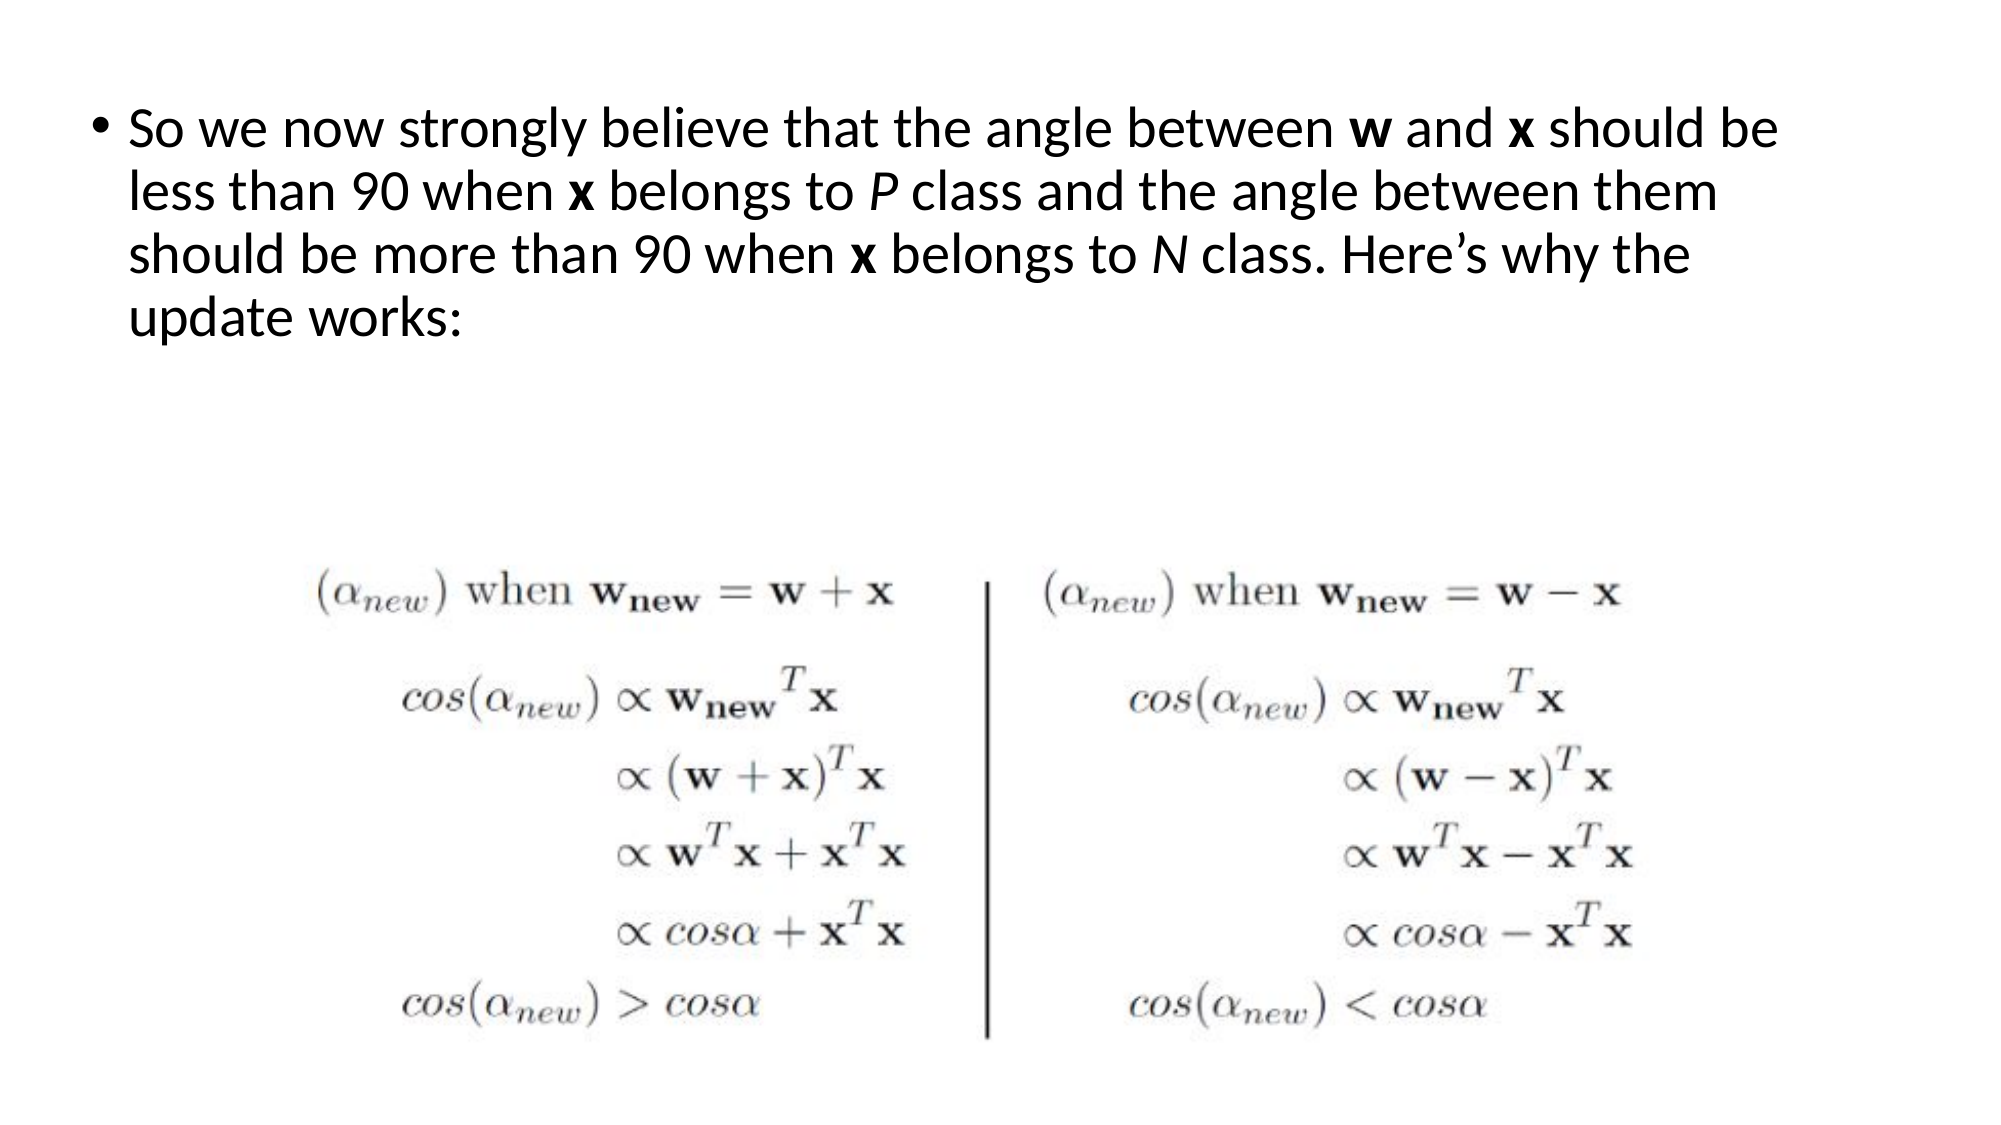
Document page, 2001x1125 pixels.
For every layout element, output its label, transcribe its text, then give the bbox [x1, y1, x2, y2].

picture [272, 533, 1801, 1073]
list So we now strongly believe that the angle between w and x should be less than 90 when x belongs to P class and the angle between them should be more than 90 when x belongs to N class. Here’s why the update works: [75, 89, 1801, 804]
